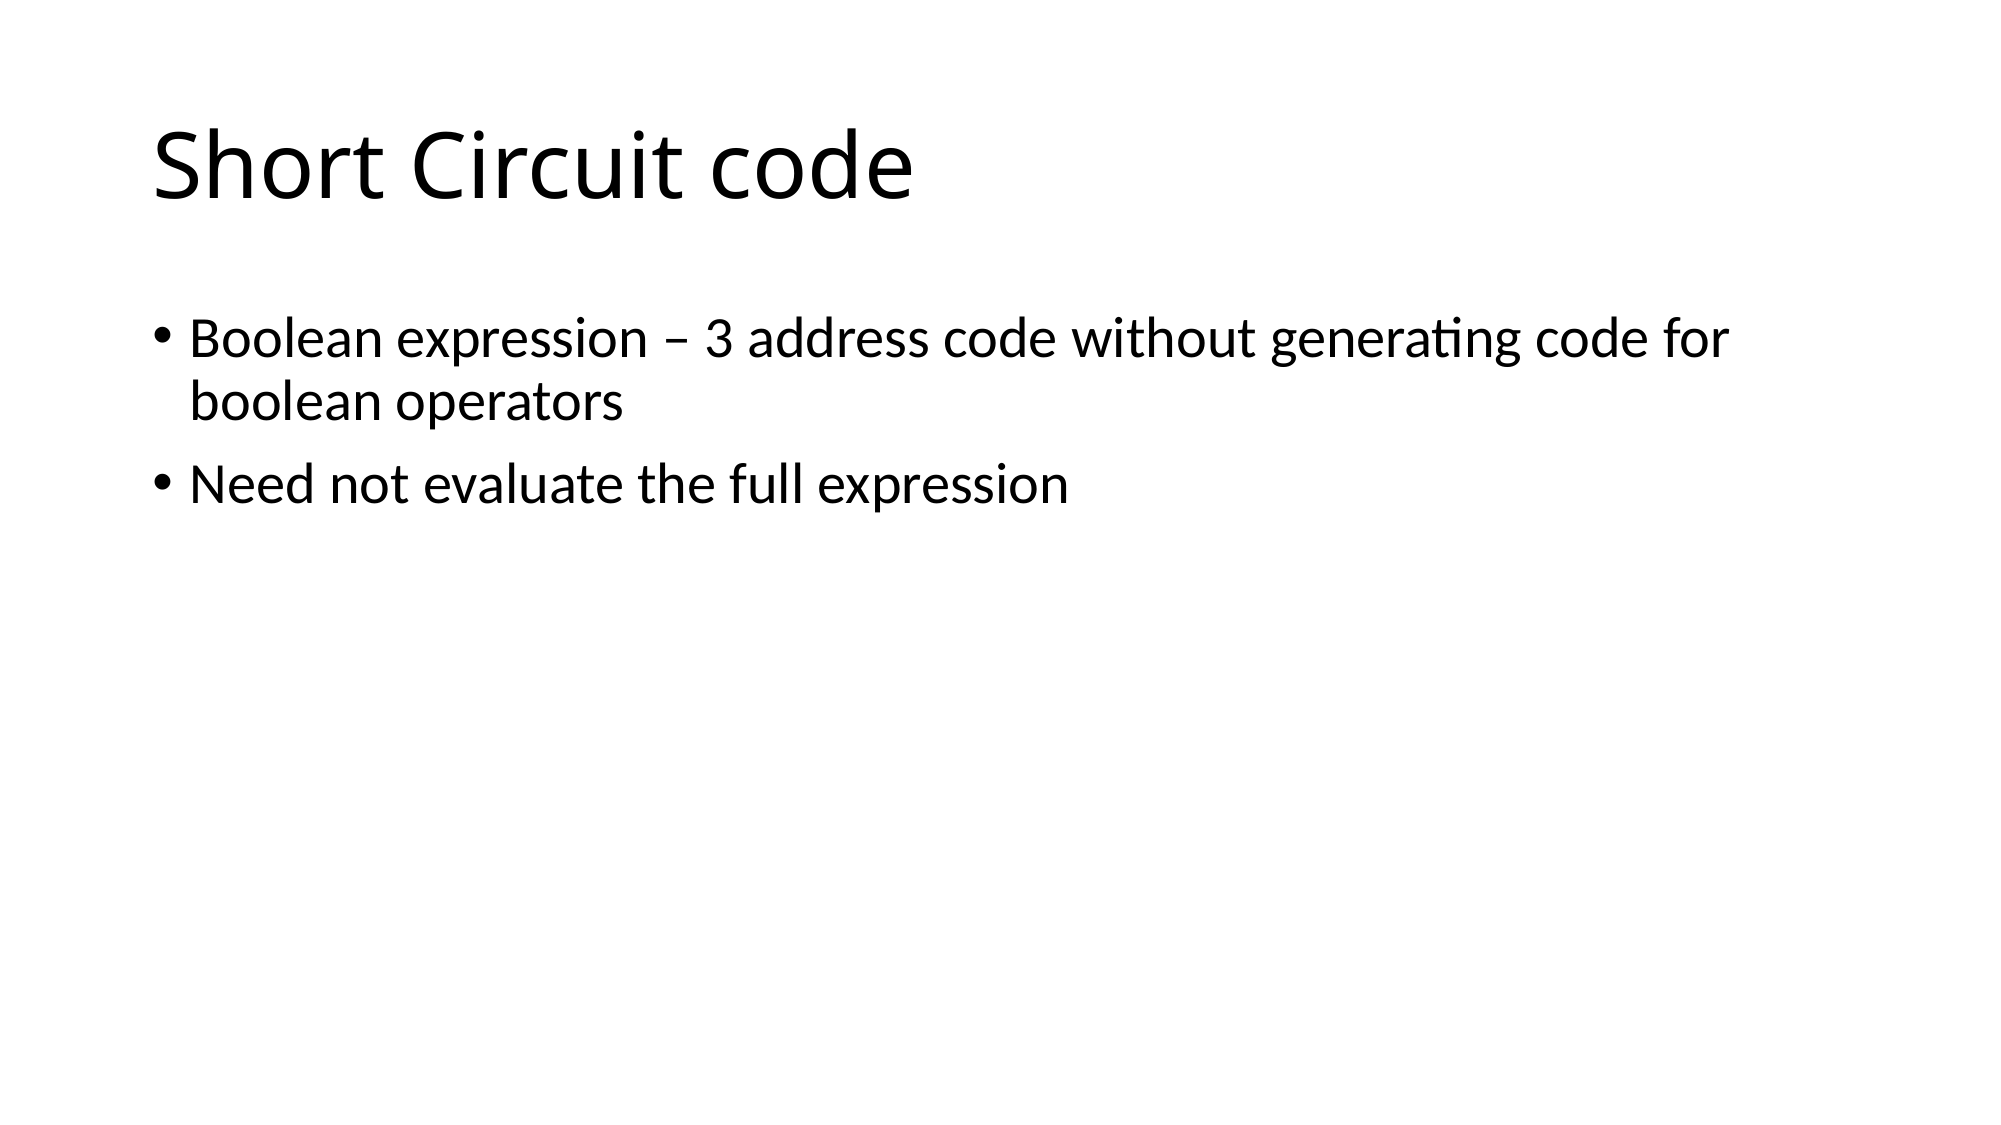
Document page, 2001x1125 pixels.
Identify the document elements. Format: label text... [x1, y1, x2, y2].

list Boolean expression – 3 address code without generating code for boolean operators Need not evaluate the full expression [137, 299, 1863, 1014]
title Short Circuit code [137, 59, 1863, 278]
